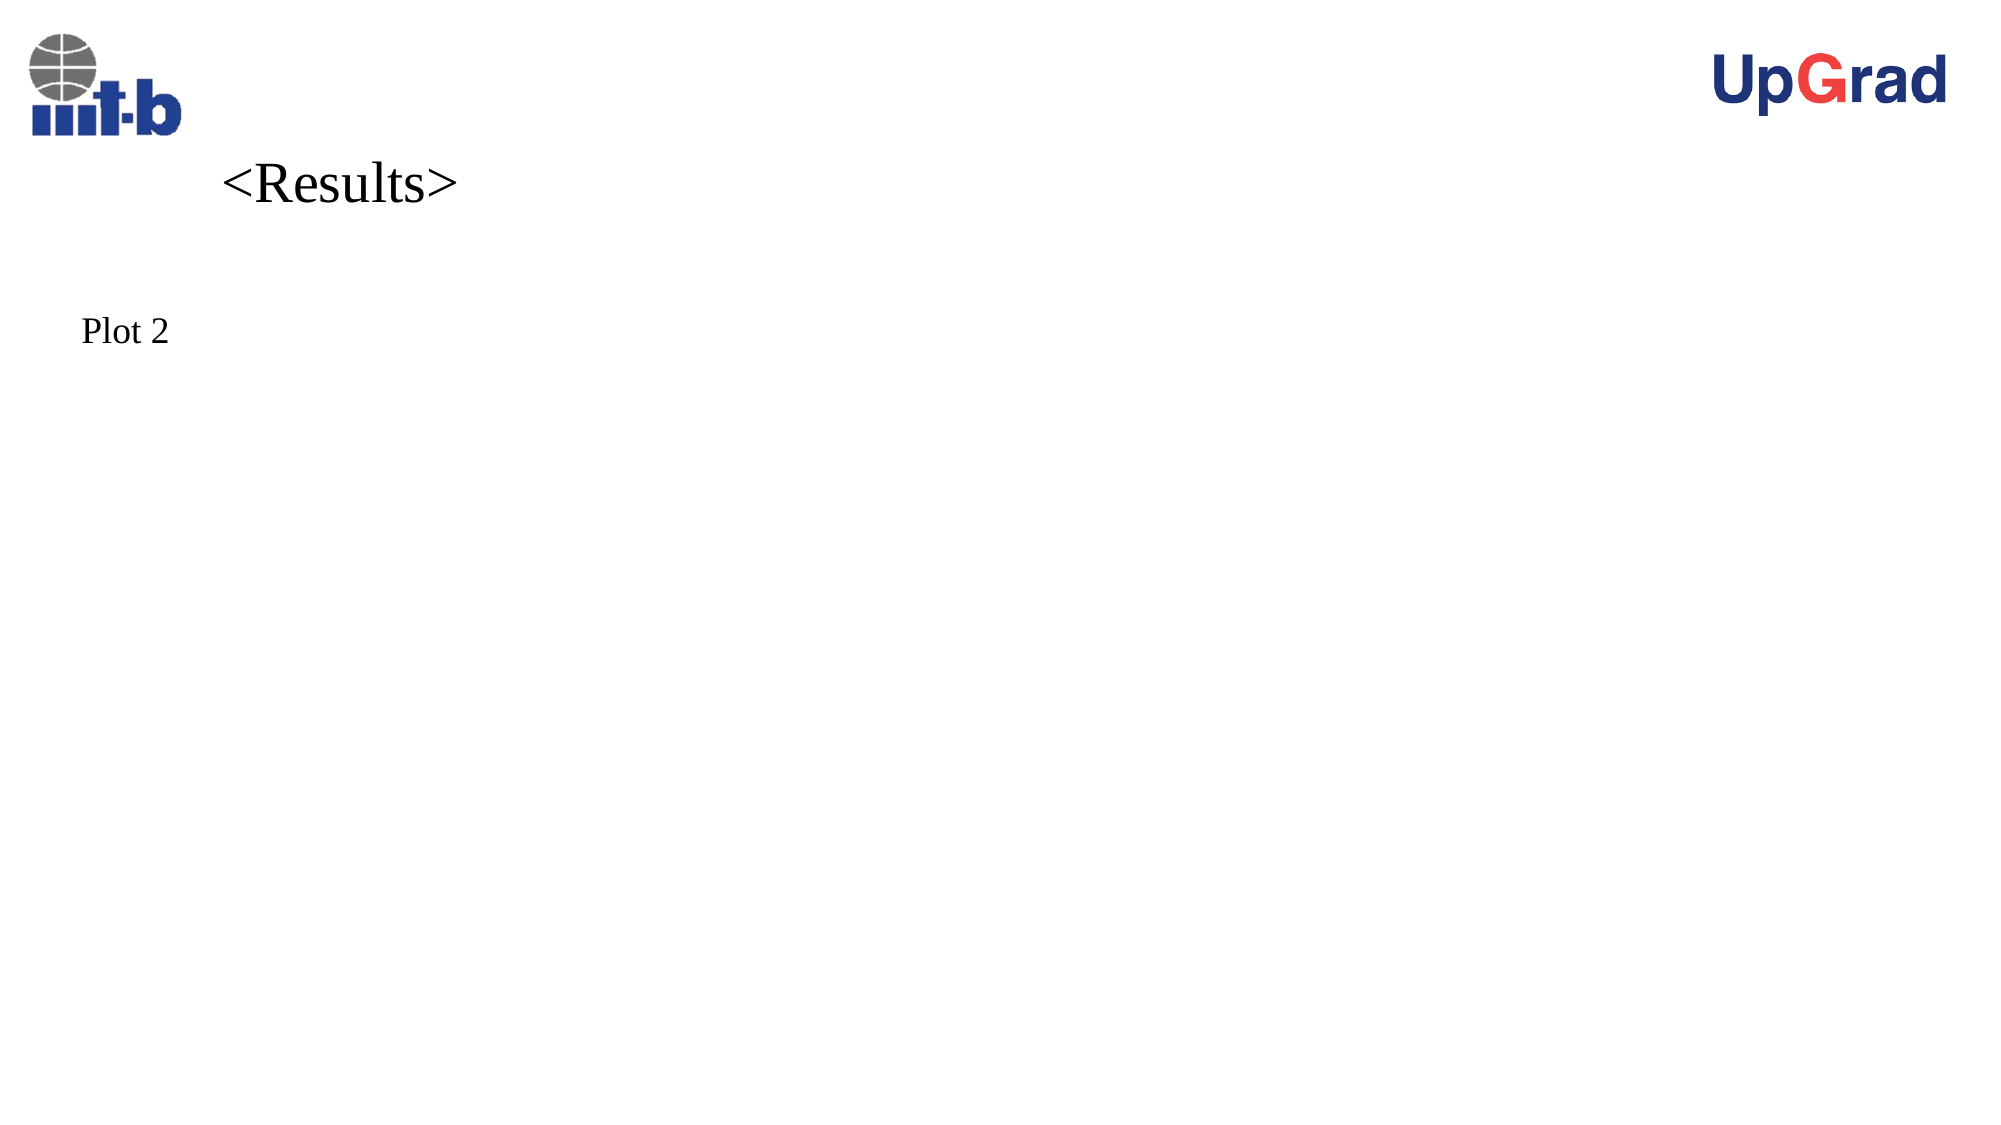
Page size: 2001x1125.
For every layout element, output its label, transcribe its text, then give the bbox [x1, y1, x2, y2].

text_box <Results> [186, 104, 1715, 246]
picture [0, 29, 208, 163]
picture [1714, 53, 1952, 116]
text_box Plot 2 [66, 304, 1899, 1017]
